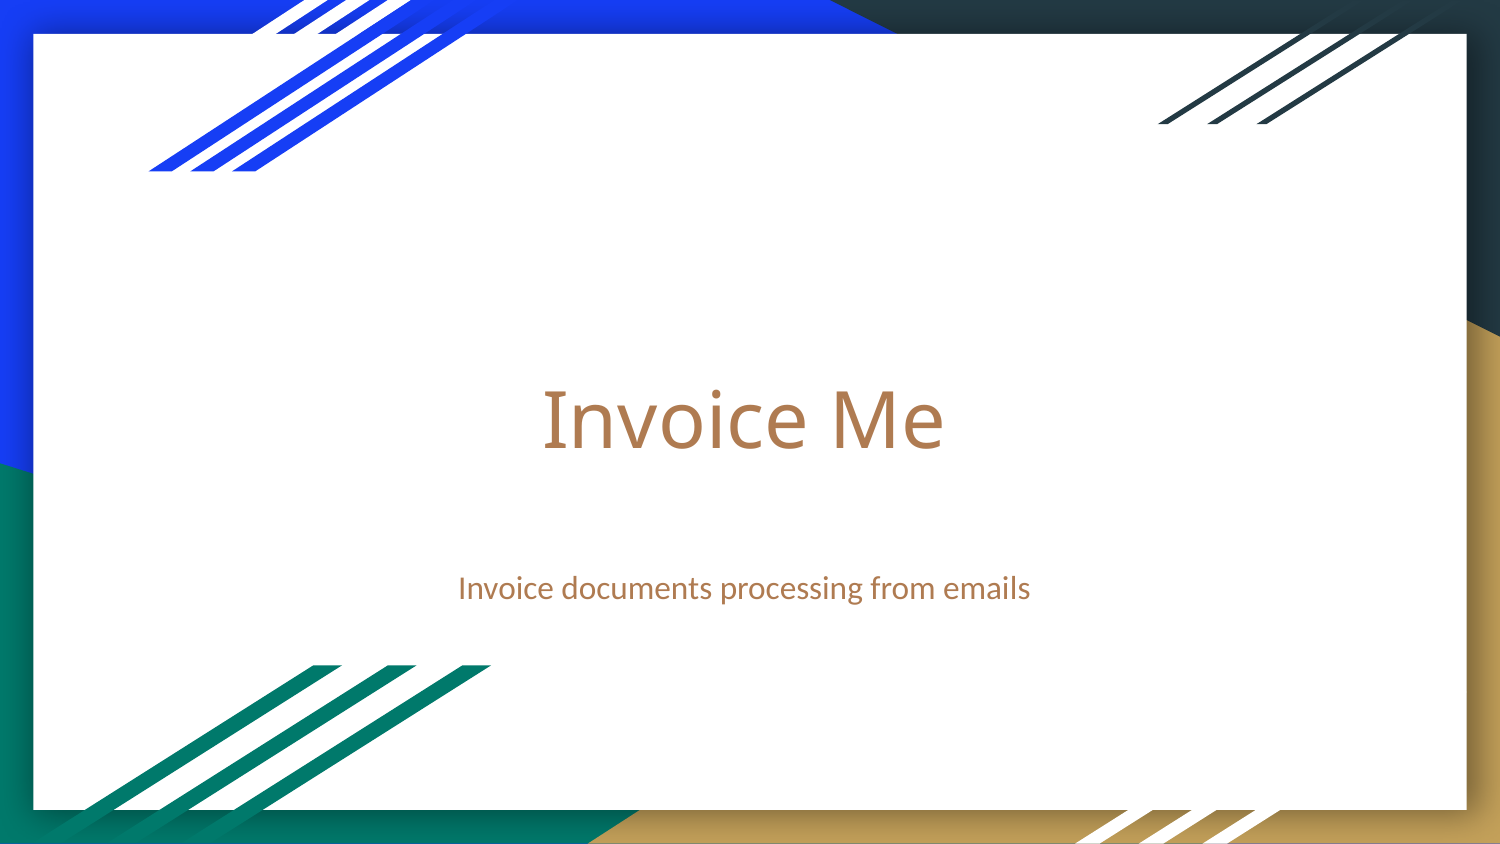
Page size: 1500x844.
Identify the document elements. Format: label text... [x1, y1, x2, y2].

title Invoice Me [304, 298, 1185, 537]
subtitle Invoice documents processing from emails [304, 559, 1185, 646]
